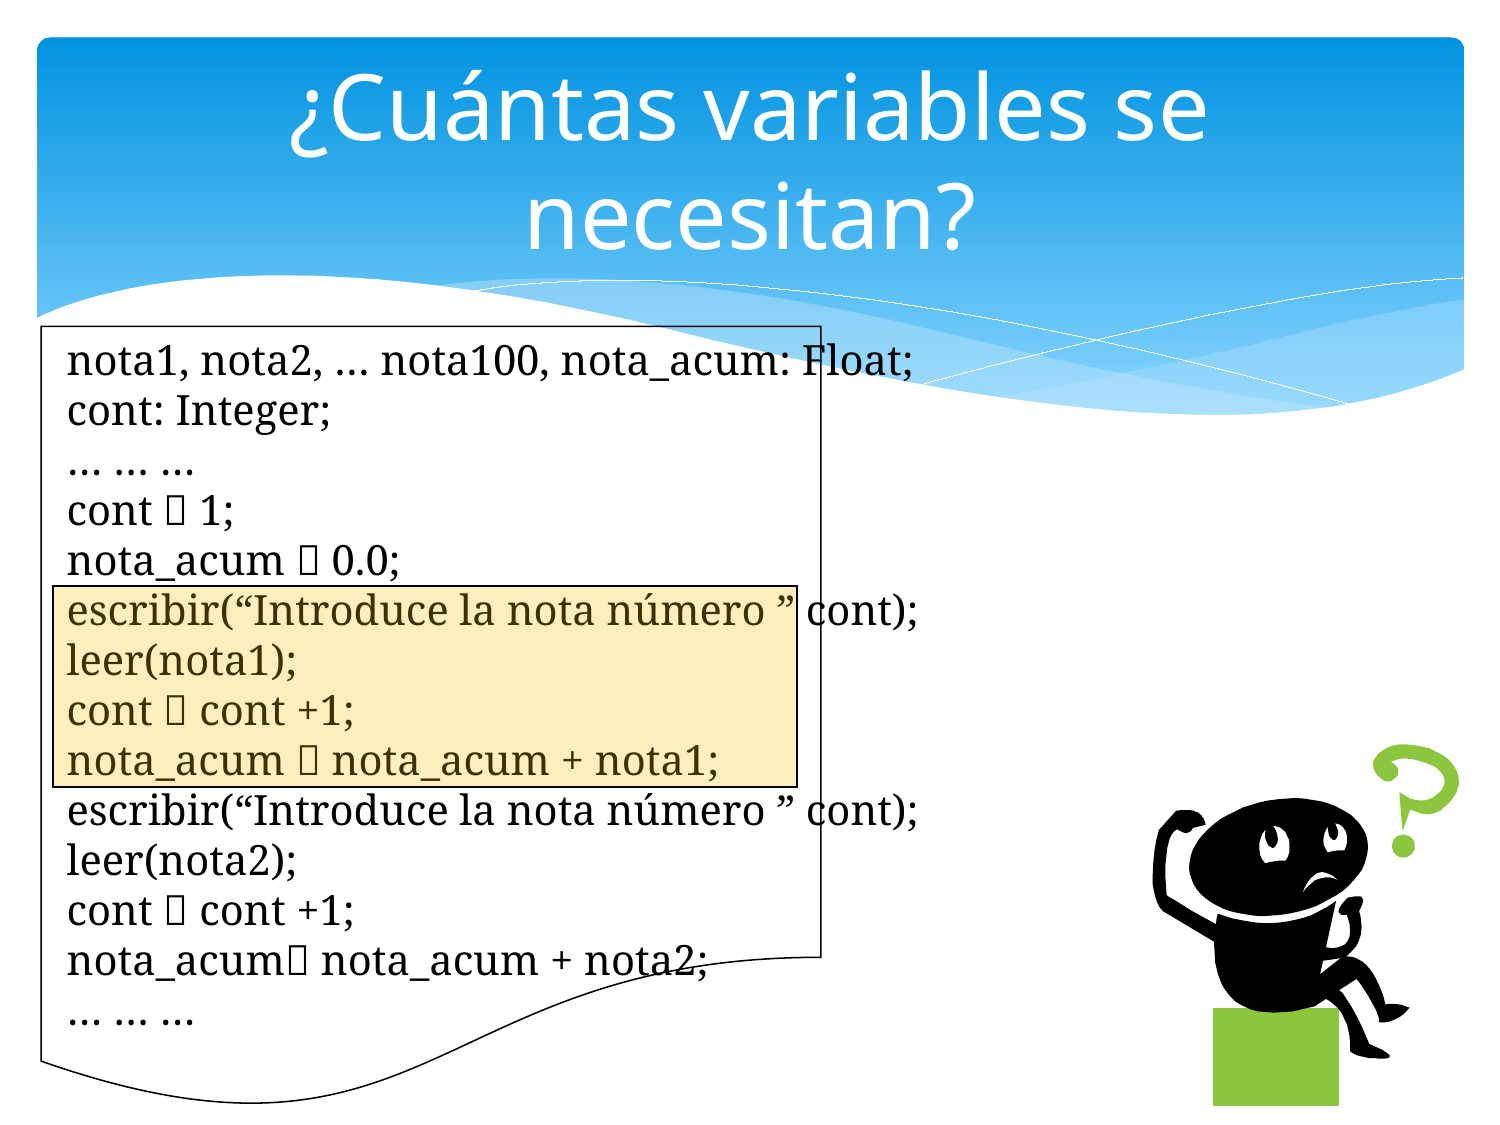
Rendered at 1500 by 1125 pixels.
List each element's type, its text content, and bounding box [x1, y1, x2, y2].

picture [1152, 744, 1459, 1107]
text_box [53, 586, 798, 787]
title ¿Cuántas variables se necesitan? [75, 55, 1425, 261]
text_box nota1, nota2, … nota100, nota_acum: Float; cont: Integer; … … … cont  1; nota_acum  0.0; escribir(“Introduce la nota número ” cont); leer(nota1); cont  cont +1; nota_acum  nota_acum + nota1; escribir(“Introduce la nota número ” cont); leer(nota2); cont  cont +1; nota_acum nota_acum + nota2; … … … [41, 326, 821, 1104]
